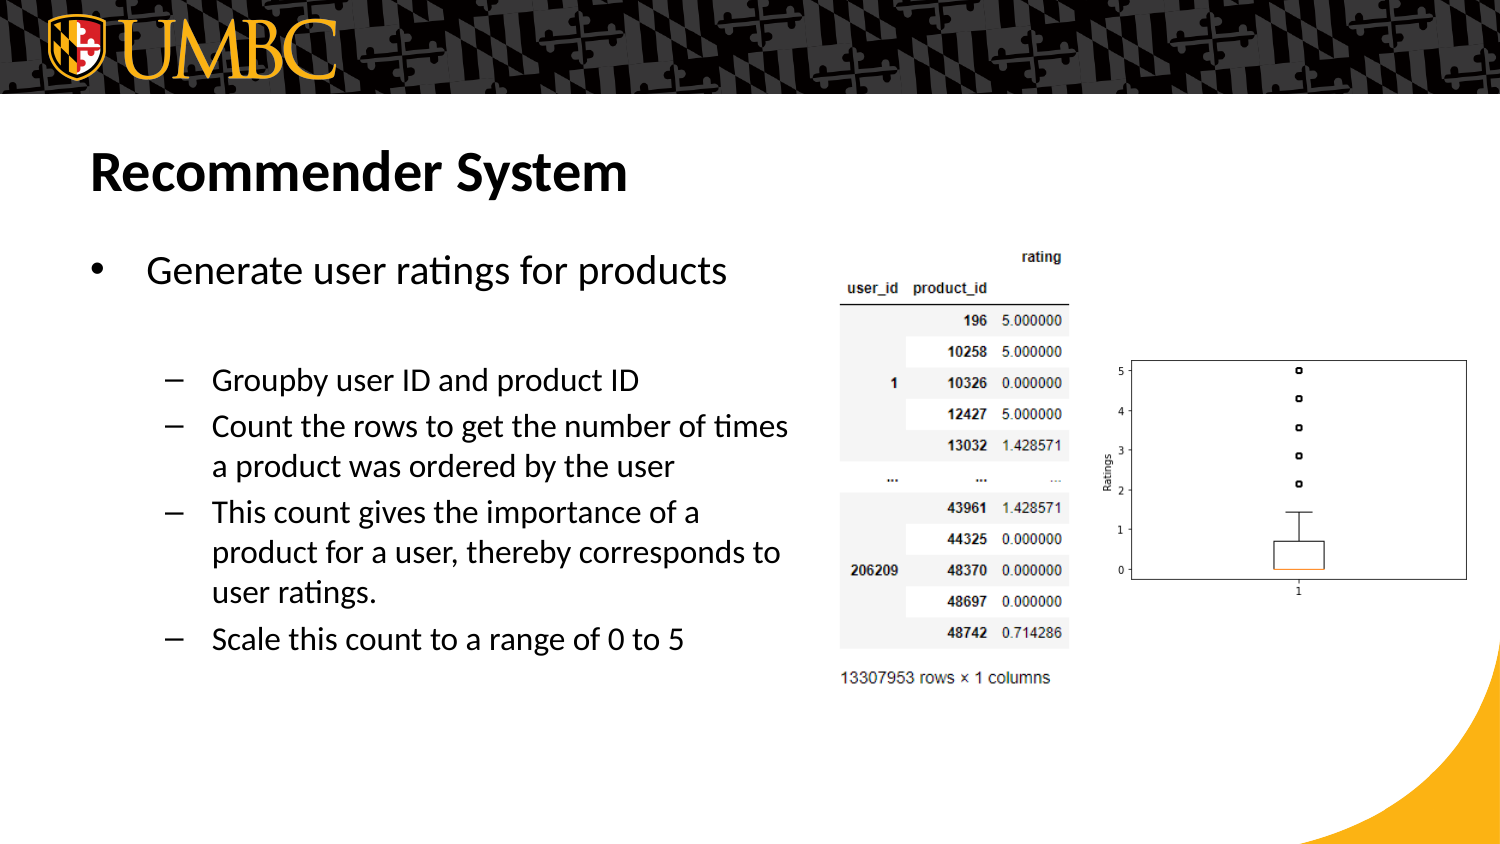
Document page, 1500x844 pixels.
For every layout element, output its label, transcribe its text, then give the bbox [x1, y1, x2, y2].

list Generate user ratings for products Groupby user ID and product ID Count the rows to get the number of times a product was ordered by the user This count gives the importance of a product for a user, thereby corresponds to user ratings. Scale this count to a range of 0 to 5 [75, 235, 812, 768]
picture [0, 0, 1500, 94]
title Recommender System [75, 115, 1425, 221]
picture [828, 244, 1479, 705]
picture [1299, 639, 1500, 844]
